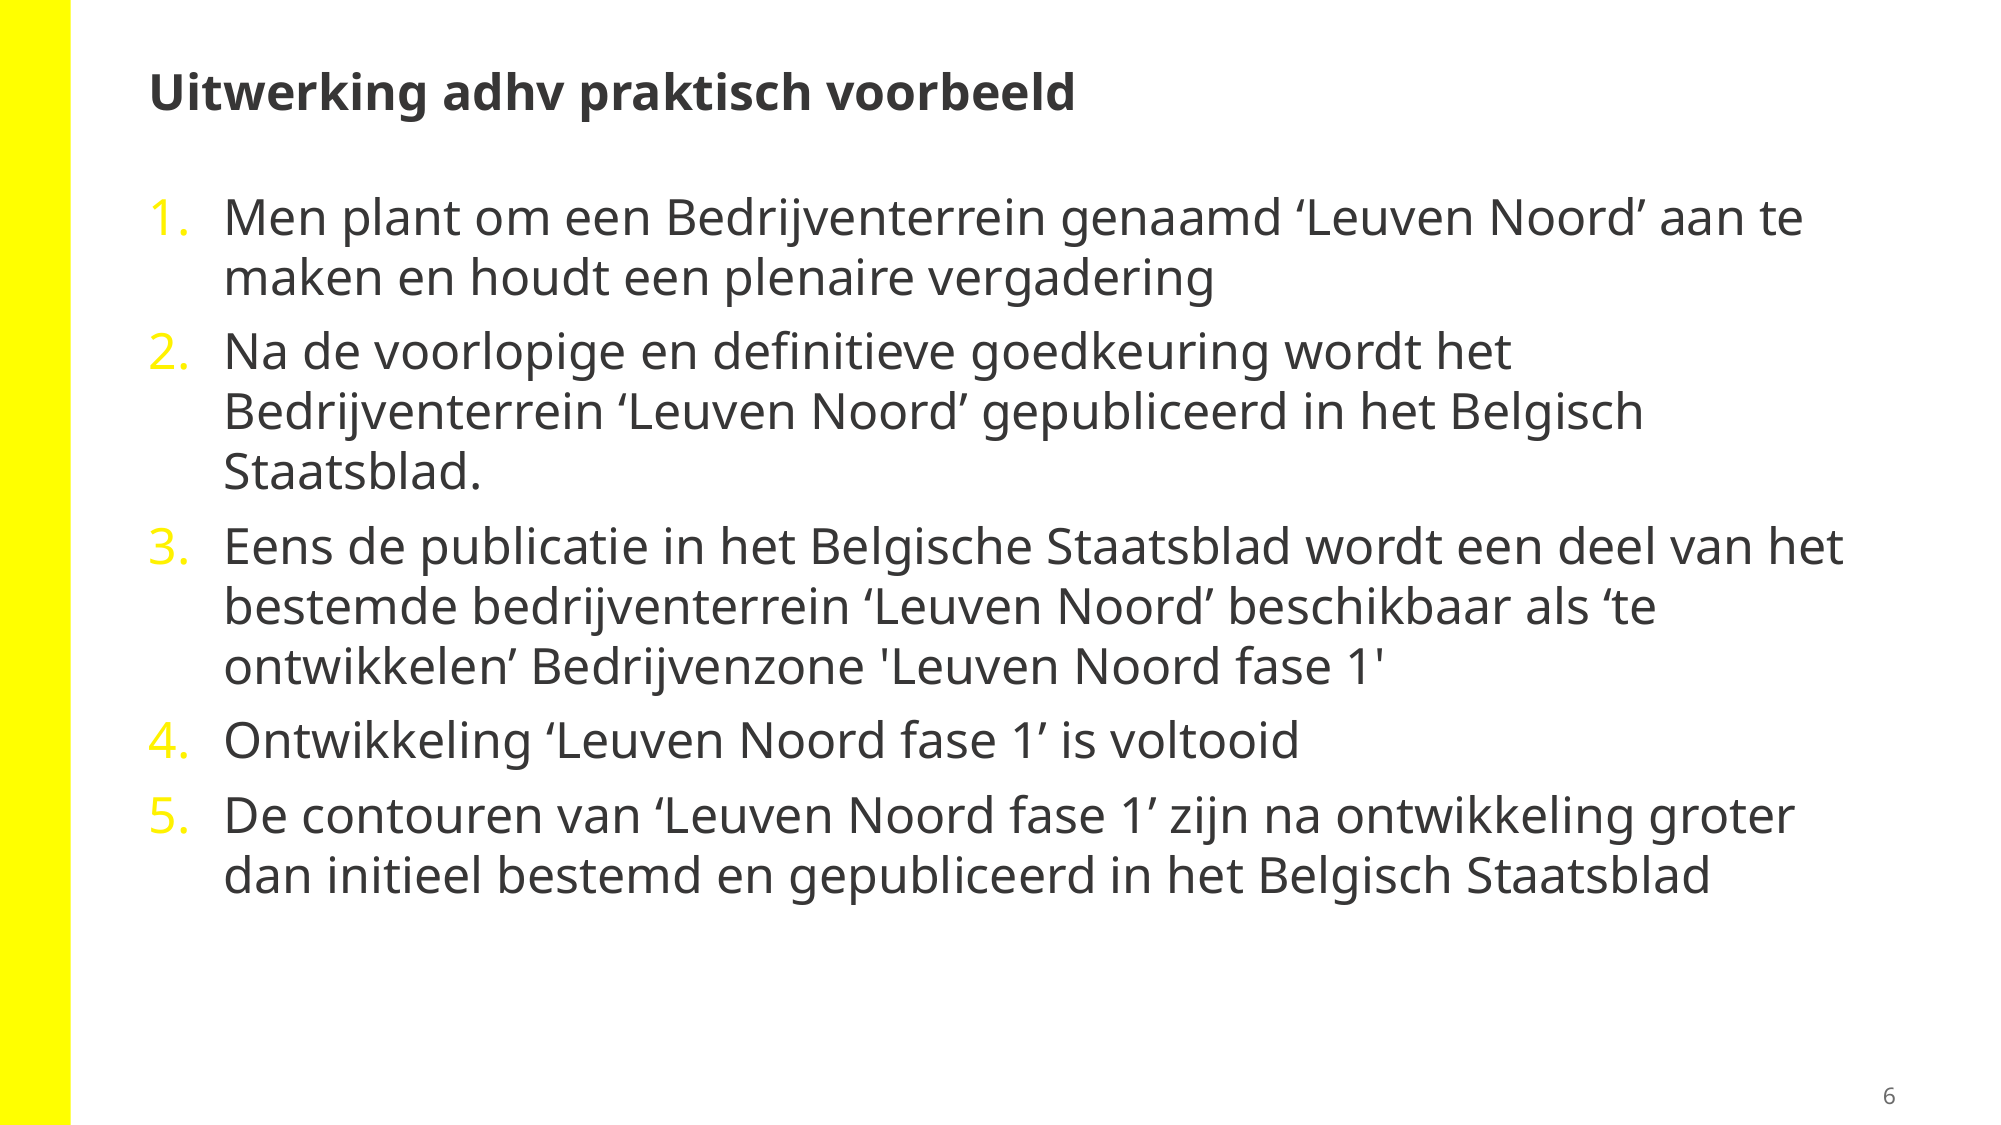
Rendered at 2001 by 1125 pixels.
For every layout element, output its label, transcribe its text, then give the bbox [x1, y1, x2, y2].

list Men plant om een Bedrijventerrein genaamd ‘Leuven Noord’ aan te maken en houdt een plenaire vergadering Na de voorlopige en definitieve goedkeuring wordt het Bedrijventerrein ‘Leuven Noord’ gepubliceerd in het Belgisch Staatsblad. Eens de publicatie in het Belgische Staatsblad wordt een deel van het bestemde bedrijventerrein ‘Leuven Noord’ beschikbaar als ‘te ontwikkelen’ Bedrijvenzone 'Leuven Noord fase 1' Ontwikkeling ‘Leuven Noord fase 1’ is voltooid De contouren van ‘Leuven Noord fase 1’ zijn na ontwikkeling groter dan initieel bestemd en gepubliceerd in het Belgisch Staatsblad [133, 177, 1875, 1062]
slide_number 6 [1753, 1075, 1905, 1120]
title Uitwerking adhv praktisch voorbeeld [133, 59, 1800, 177]
